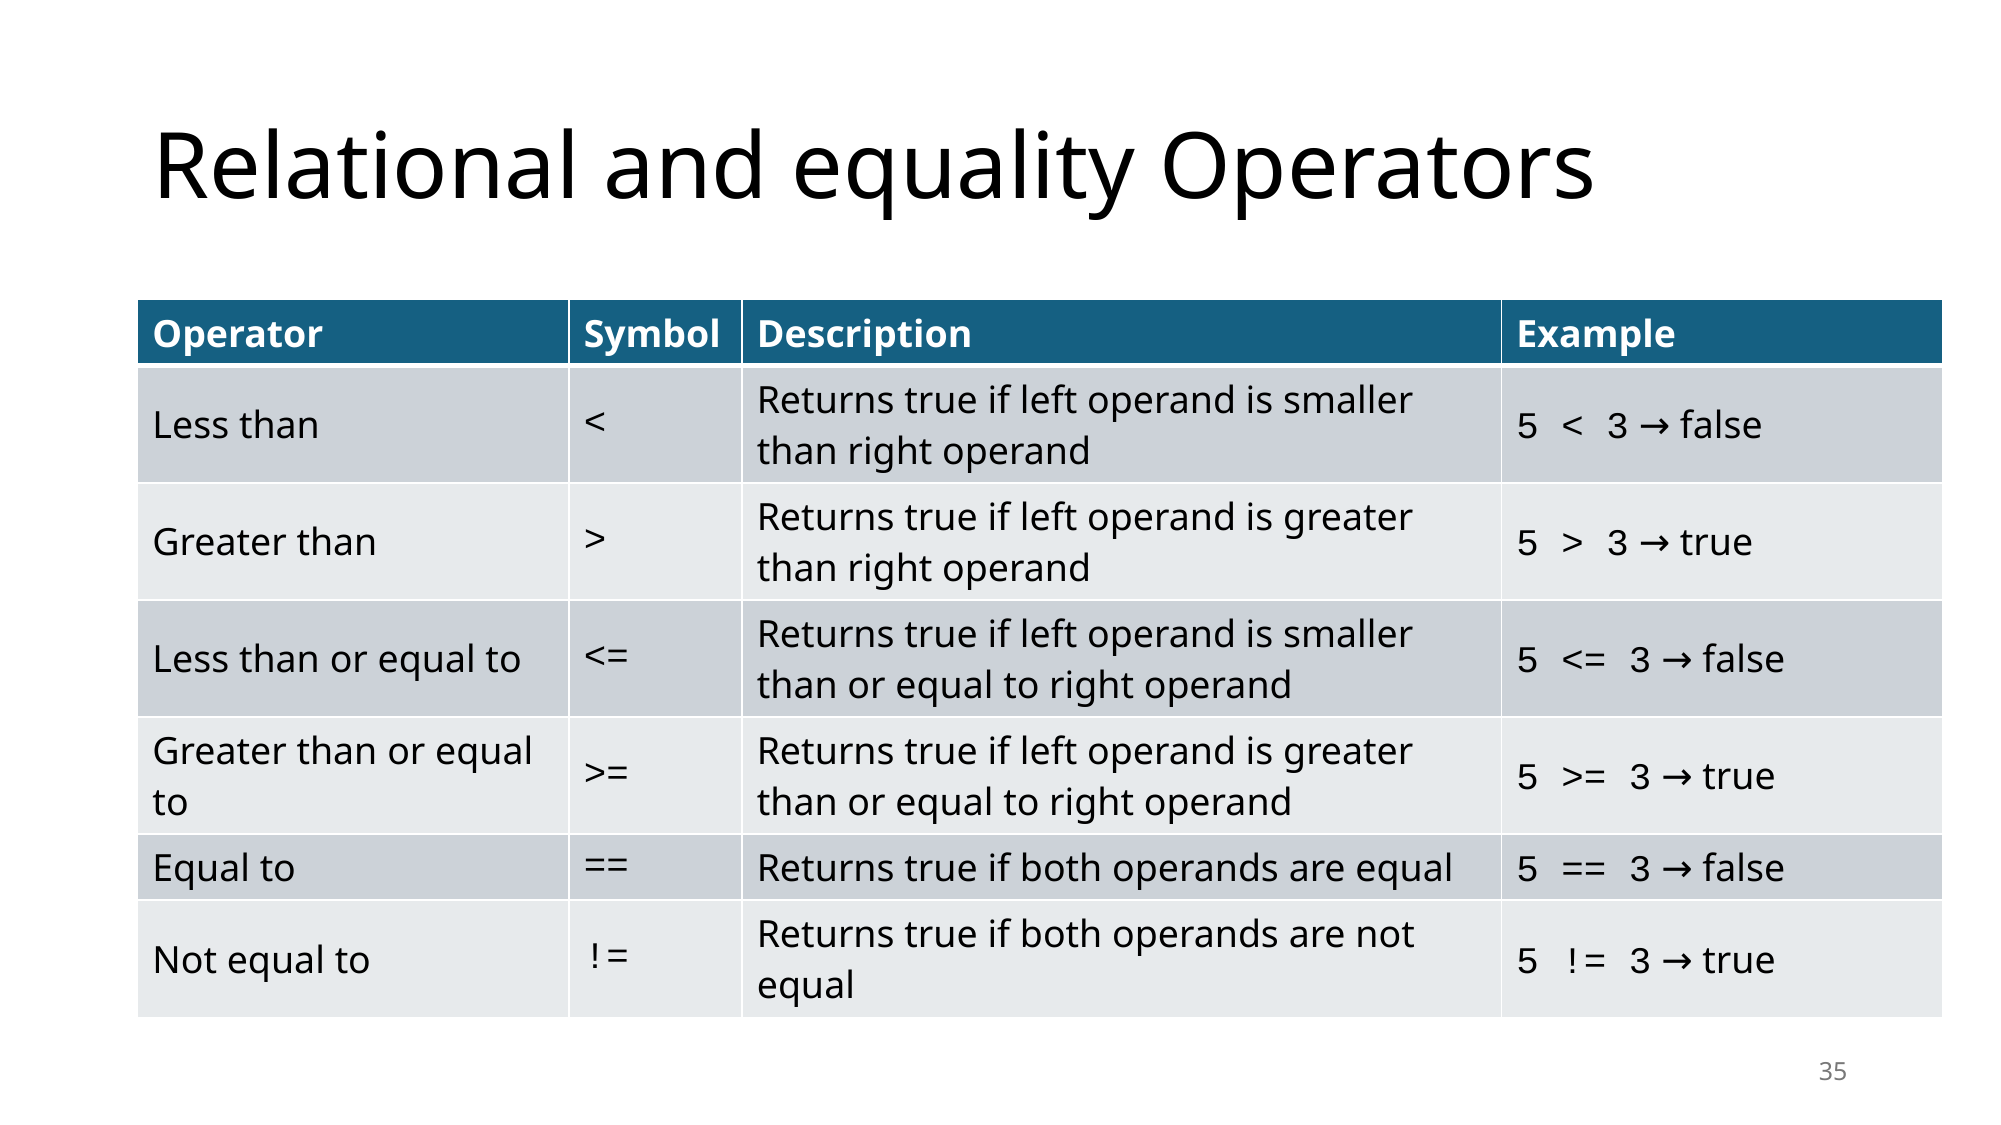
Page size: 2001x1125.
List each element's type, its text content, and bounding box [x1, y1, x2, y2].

title Relational and equality Operators [137, 59, 1863, 278]
table_header Example [1502, 300, 1942, 363]
table_cell Returns true if left operand is greater than right operand [743, 484, 1501, 599]
table_header Description [743, 300, 1501, 363]
table_cell 5 <= 3 → false [1502, 601, 1942, 716]
table_cell 5 < 3 → false [1502, 368, 1942, 482]
slide_number 35 [1412, 1042, 1863, 1103]
table_cell Returns true if both operands are not equal [743, 901, 1501, 1017]
table_cell Less than or equal to [138, 601, 568, 716]
table_cell <= [570, 601, 741, 716]
table_cell Greater than [138, 484, 568, 599]
table_cell >= [570, 718, 741, 833]
table_cell 5 >= 3 → true [1502, 718, 1942, 833]
table_cell Not equal to [138, 901, 568, 1017]
table_cell != [570, 901, 741, 1017]
table_cell Less than [138, 368, 568, 482]
table_cell == [570, 835, 741, 899]
table_cell Returns true if left operand is smaller than or equal to right operand [743, 601, 1501, 716]
table_cell 5 == 3 → false [1502, 835, 1942, 899]
table_cell Equal to [138, 835, 568, 899]
table_cell Greater than or equal to [138, 718, 568, 833]
table_header Operator [138, 300, 568, 363]
table_cell 5 > 3 → true [1502, 484, 1942, 599]
table_cell Returns true if left operand is smaller than right operand [743, 368, 1501, 482]
table_cell > [570, 484, 741, 599]
table_cell Returns true if left operand is greater than or equal to right operand [743, 718, 1501, 833]
table_header Symbol [570, 300, 741, 363]
table_cell 5 != 3 → true [1502, 901, 1942, 1017]
table_cell < [570, 368, 741, 482]
table_cell Returns true if both operands are equal [743, 835, 1501, 899]
